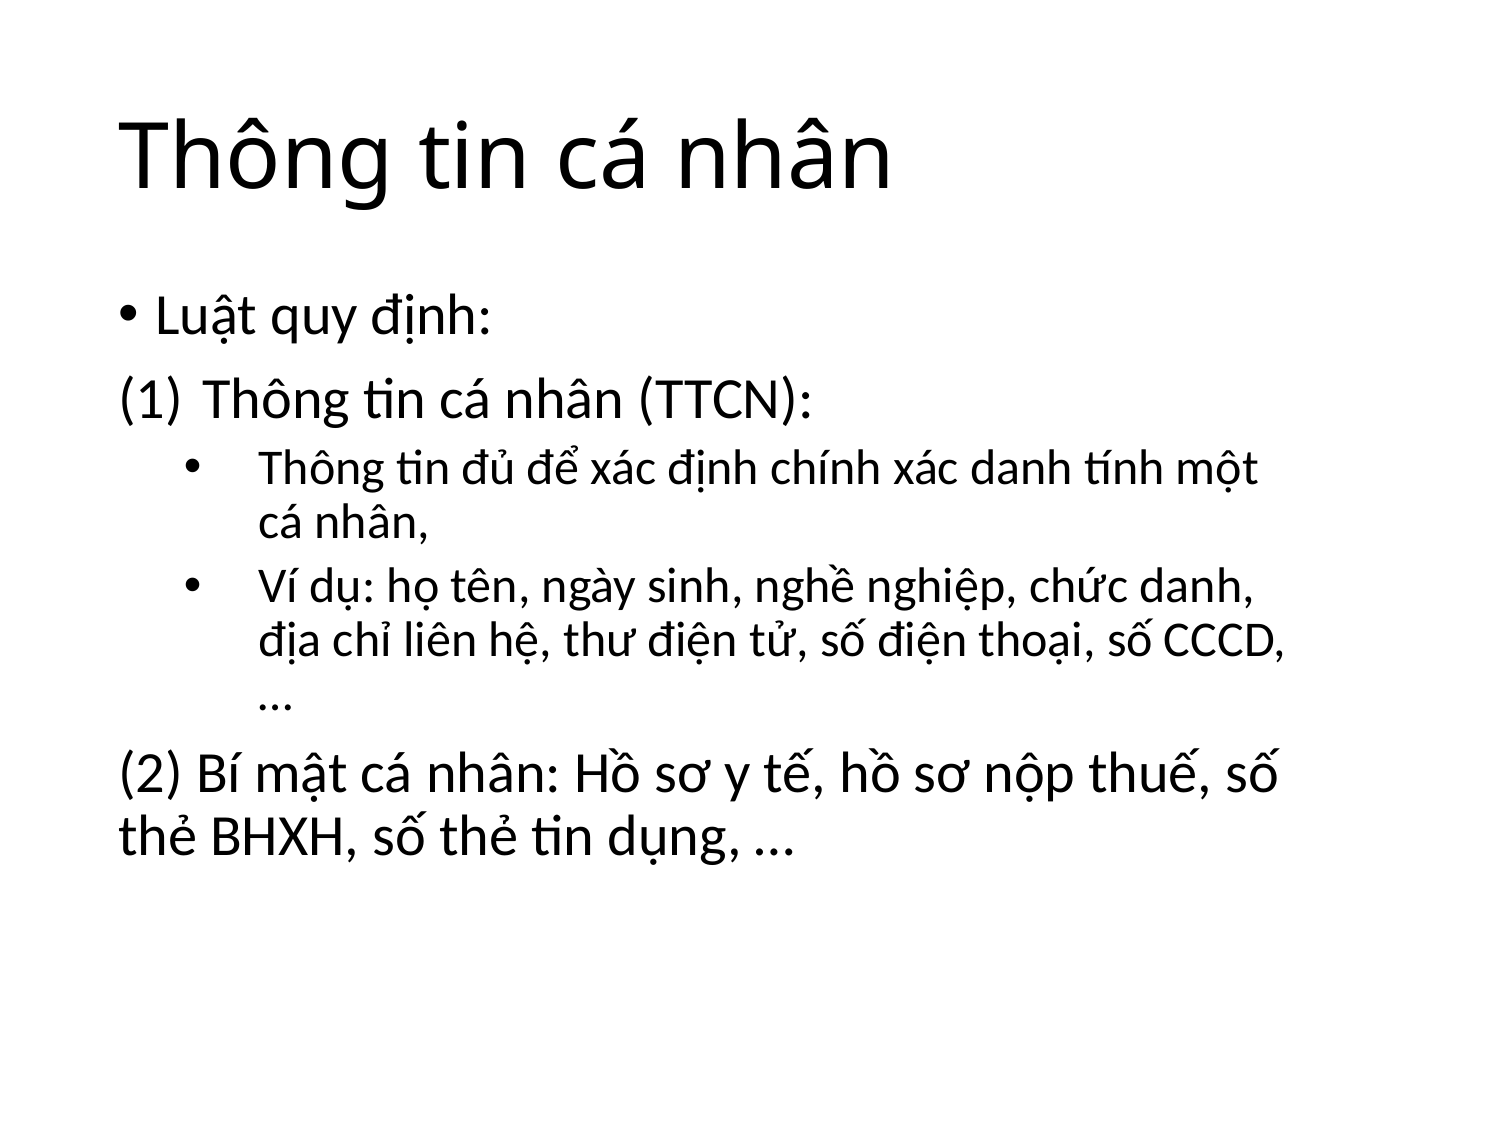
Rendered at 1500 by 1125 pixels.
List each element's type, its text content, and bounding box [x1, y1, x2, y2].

list Luật quy định: Thông tin cá nhân (TTCN): Thông tin đủ để xác định chính xác danh tính một cá nhân, Ví dụ: họ tên, ngày sinh, nghề nghiệp, chức danh, địa chỉ liên hệ, thư điện tử, số điện thoại, số CCCD, … (2) Bí mật cá nhân: Hồ sơ y tế, hồ sơ nộp thuế, số thẻ BHXH, số thẻ tin dụng, … [103, 276, 1318, 947]
title Thông tin cá nhân [103, 59, 1397, 259]
